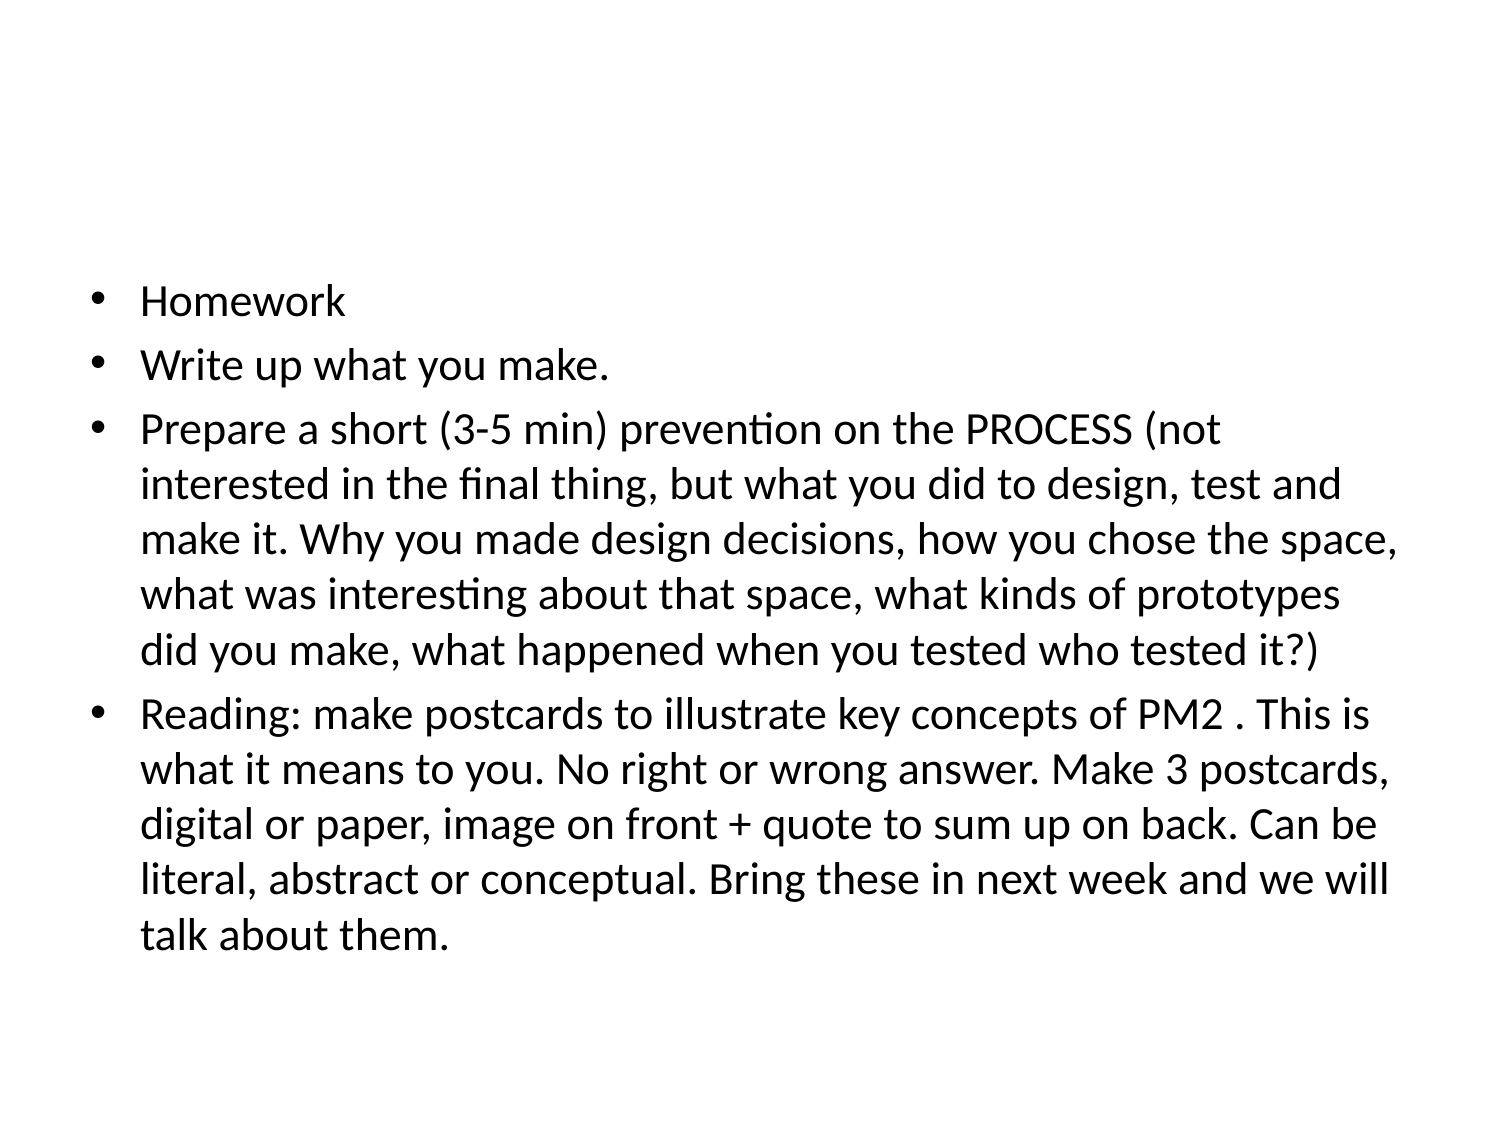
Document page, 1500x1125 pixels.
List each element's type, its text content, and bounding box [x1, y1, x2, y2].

list Homework Write up what you make. Prepare a short (3-5 min) prevention on the PROCESS (not interested in the final thing, but what you did to design, test and make it. Why you made design decisions, how you chose the space, what was interesting about that space, what kinds of prototypes did you make, what happened when you tested who tested it?) Reading: make postcards to illustrate key concepts of PM2 . This is what it means to you. No right or wrong answer. Make 3 postcards, digital or paper, image on front + quote to sum up on back. Can be literal, abstract or conceptual. Bring these in next week and we will talk about them. [75, 262, 1425, 1005]
